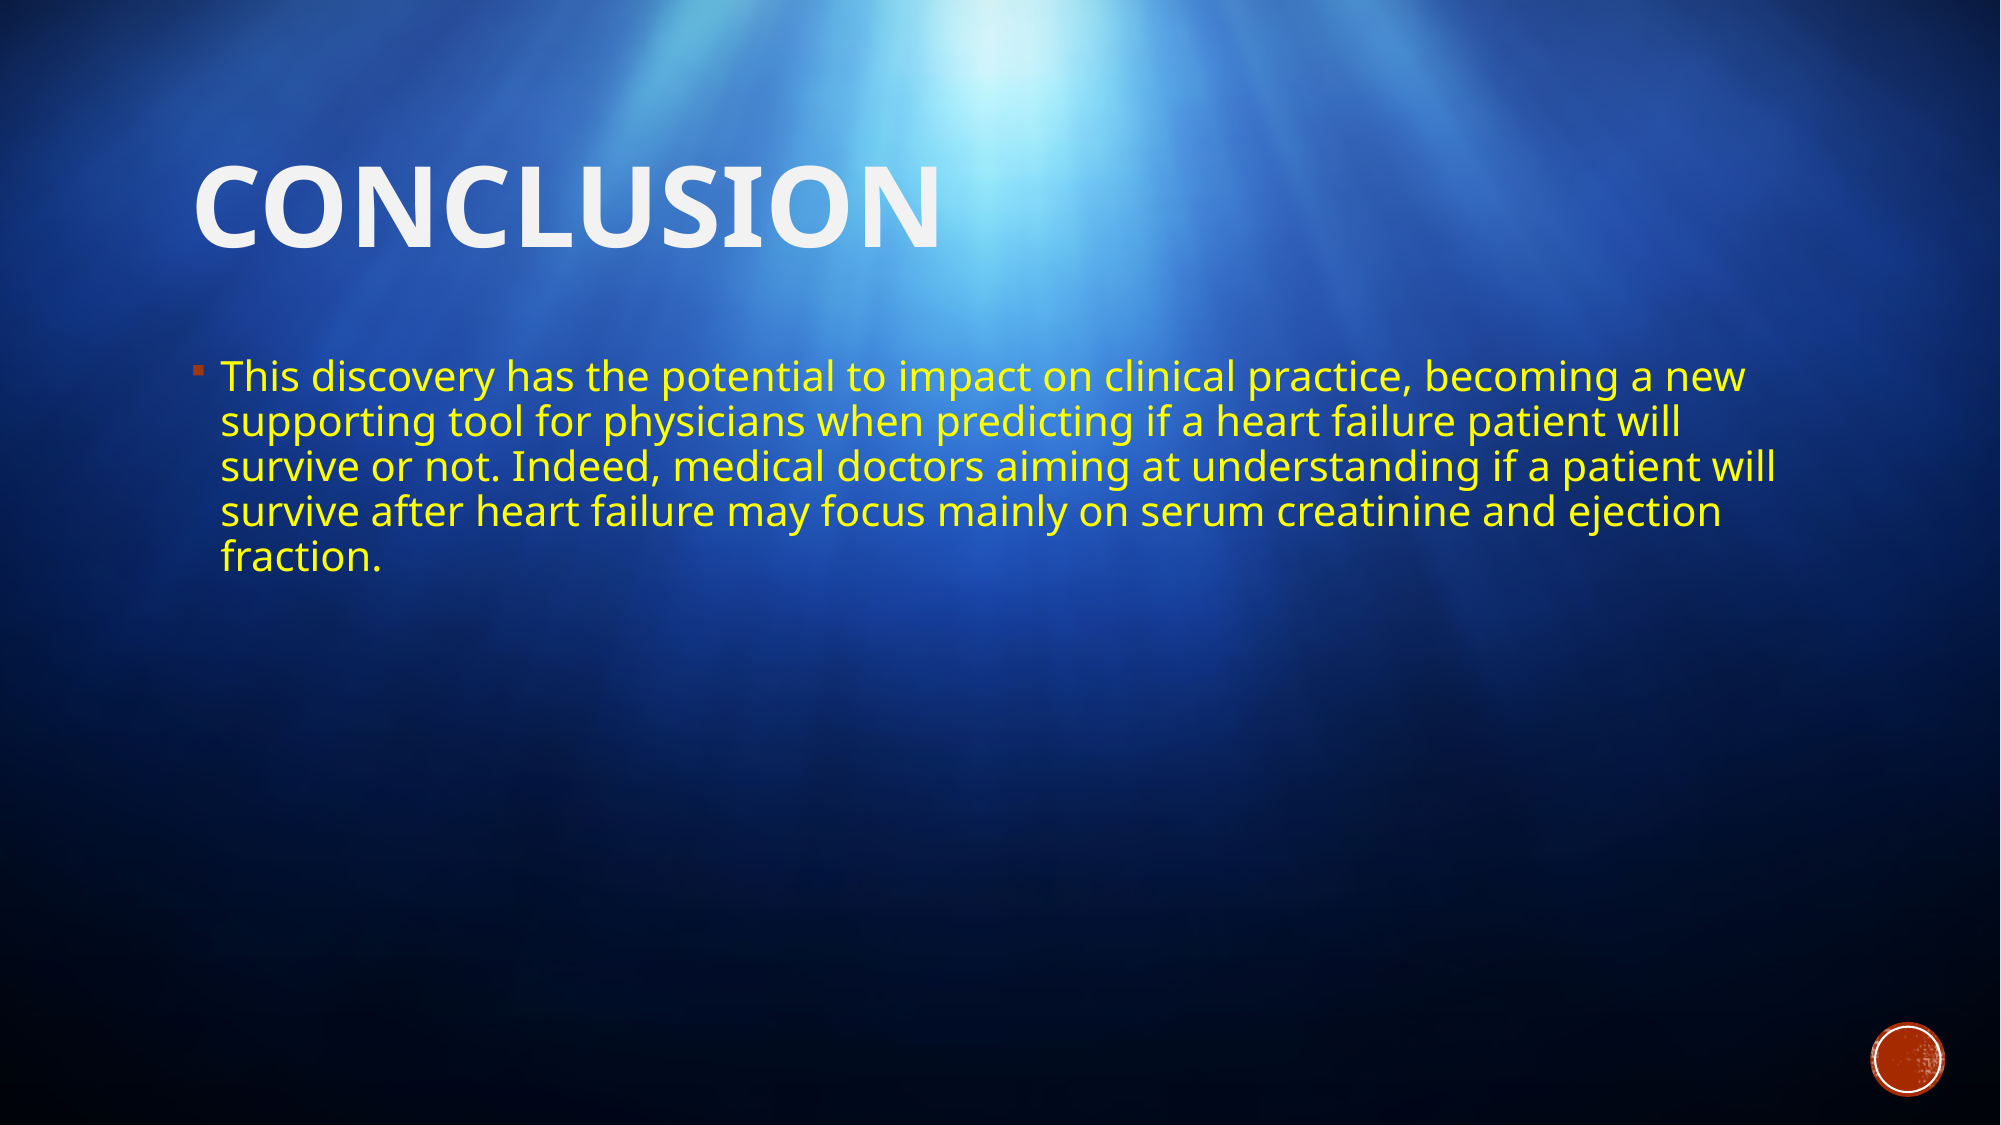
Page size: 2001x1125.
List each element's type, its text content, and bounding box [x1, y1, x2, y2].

picture [0, 0, 2001, 1125]
list This discovery has the potential to impact on clinical practice, becoming a new supporting tool for physicians when predicting if a heart failure patient will survive or not. Indeed, medical doctors aiming at understanding if a patient will survive after heart failure may focus mainly on serum creatinine and ejection fraction. [175, 348, 1826, 1013]
title Conclusion [175, 79, 1826, 344]
